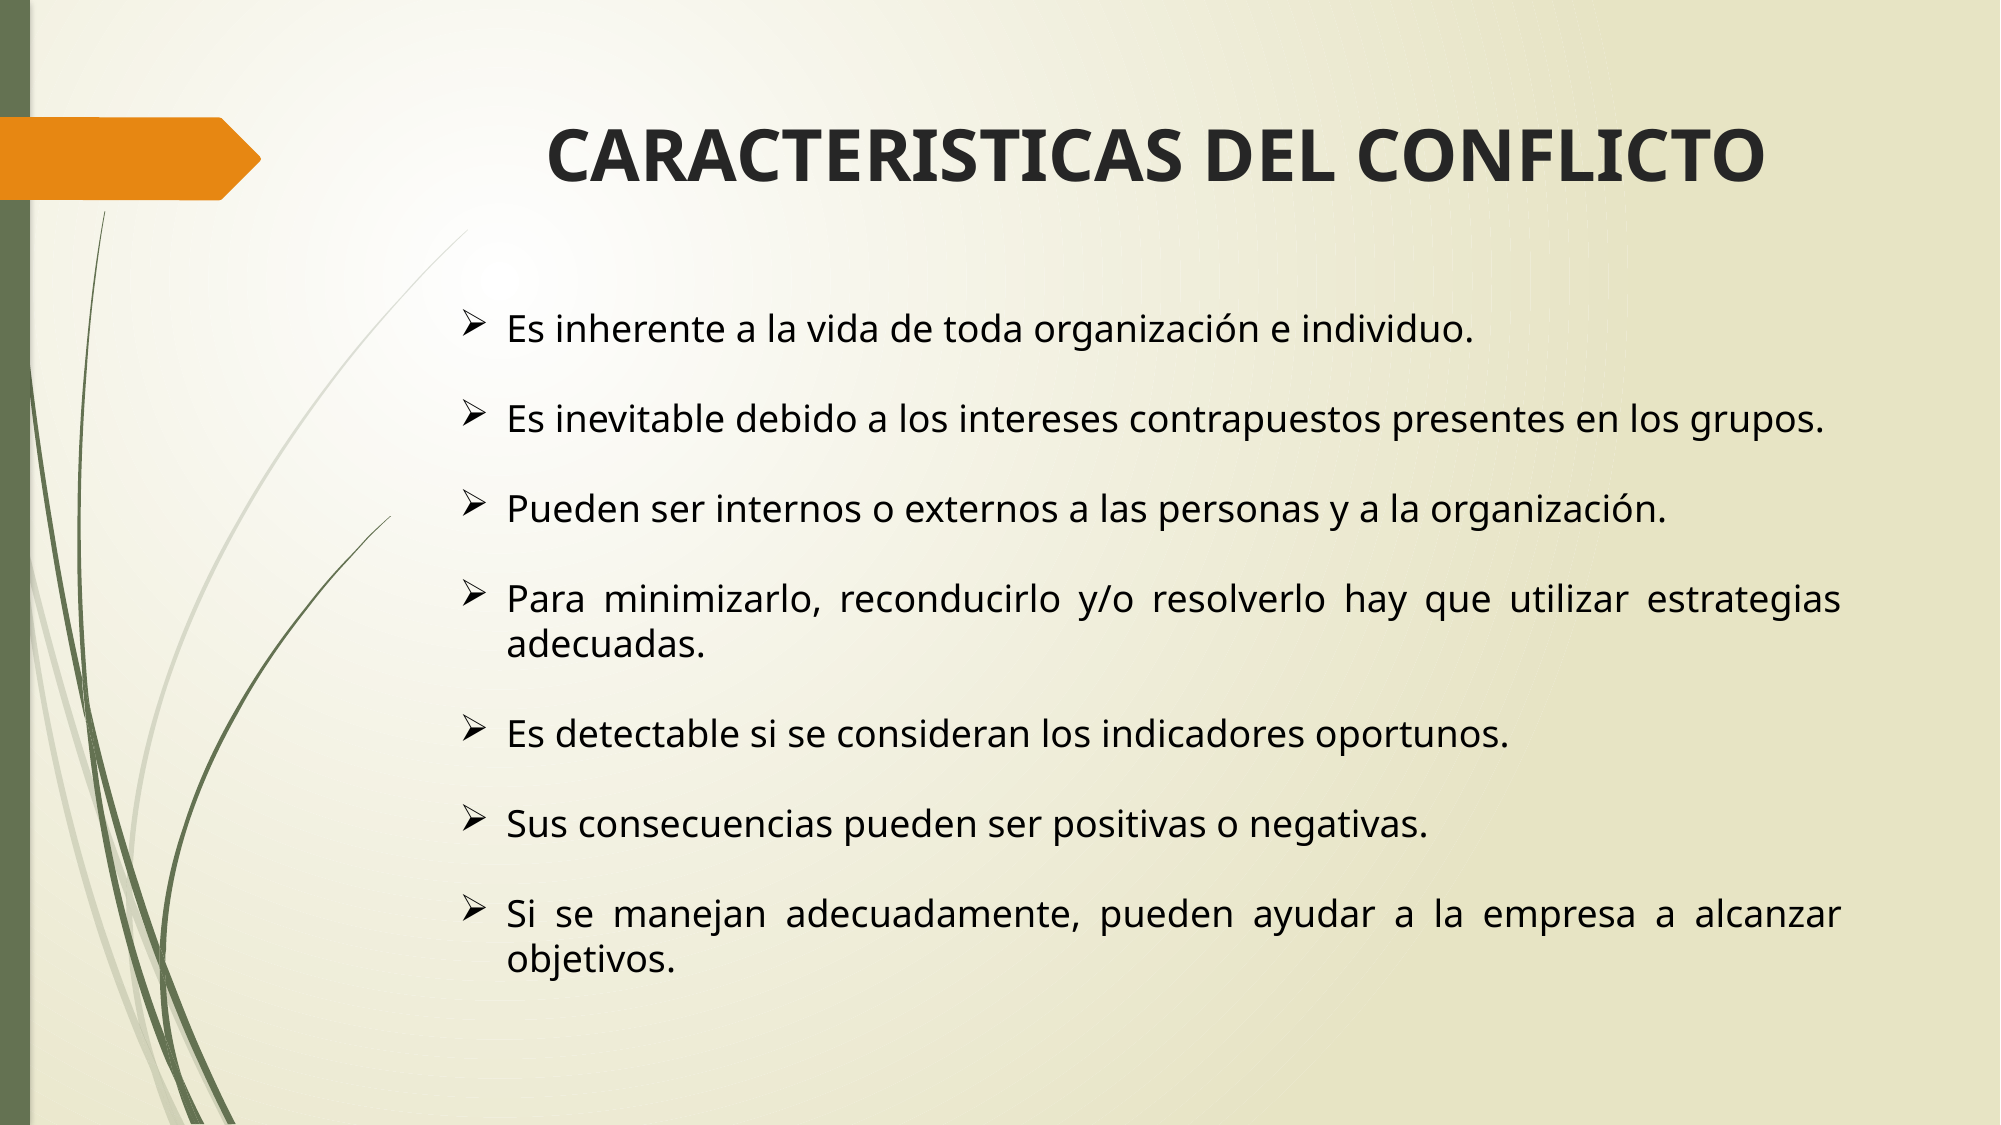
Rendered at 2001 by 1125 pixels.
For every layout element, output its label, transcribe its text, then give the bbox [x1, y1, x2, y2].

title CARACTERISTICAS DEL CONFLICTO [425, 102, 1888, 204]
text_box Es inherente a la vida de toda organización e individuo. Es inevitable debido a los intereses contrapuestos presentes en los grupos. Pueden ser internos o externos a las personas y a la organización. Para minimizarlo, reconducirlo y/o resolverlo hay que utilizar estrategias adecuadas. Es detectable si se consideran los indicadores oportunos. Sus consecuencias pueden ser positivas o negativas. Si se manejan adecuadamente, pueden ayudar a la empresa a alcanzar objetivos. [444, 252, 1858, 988]
